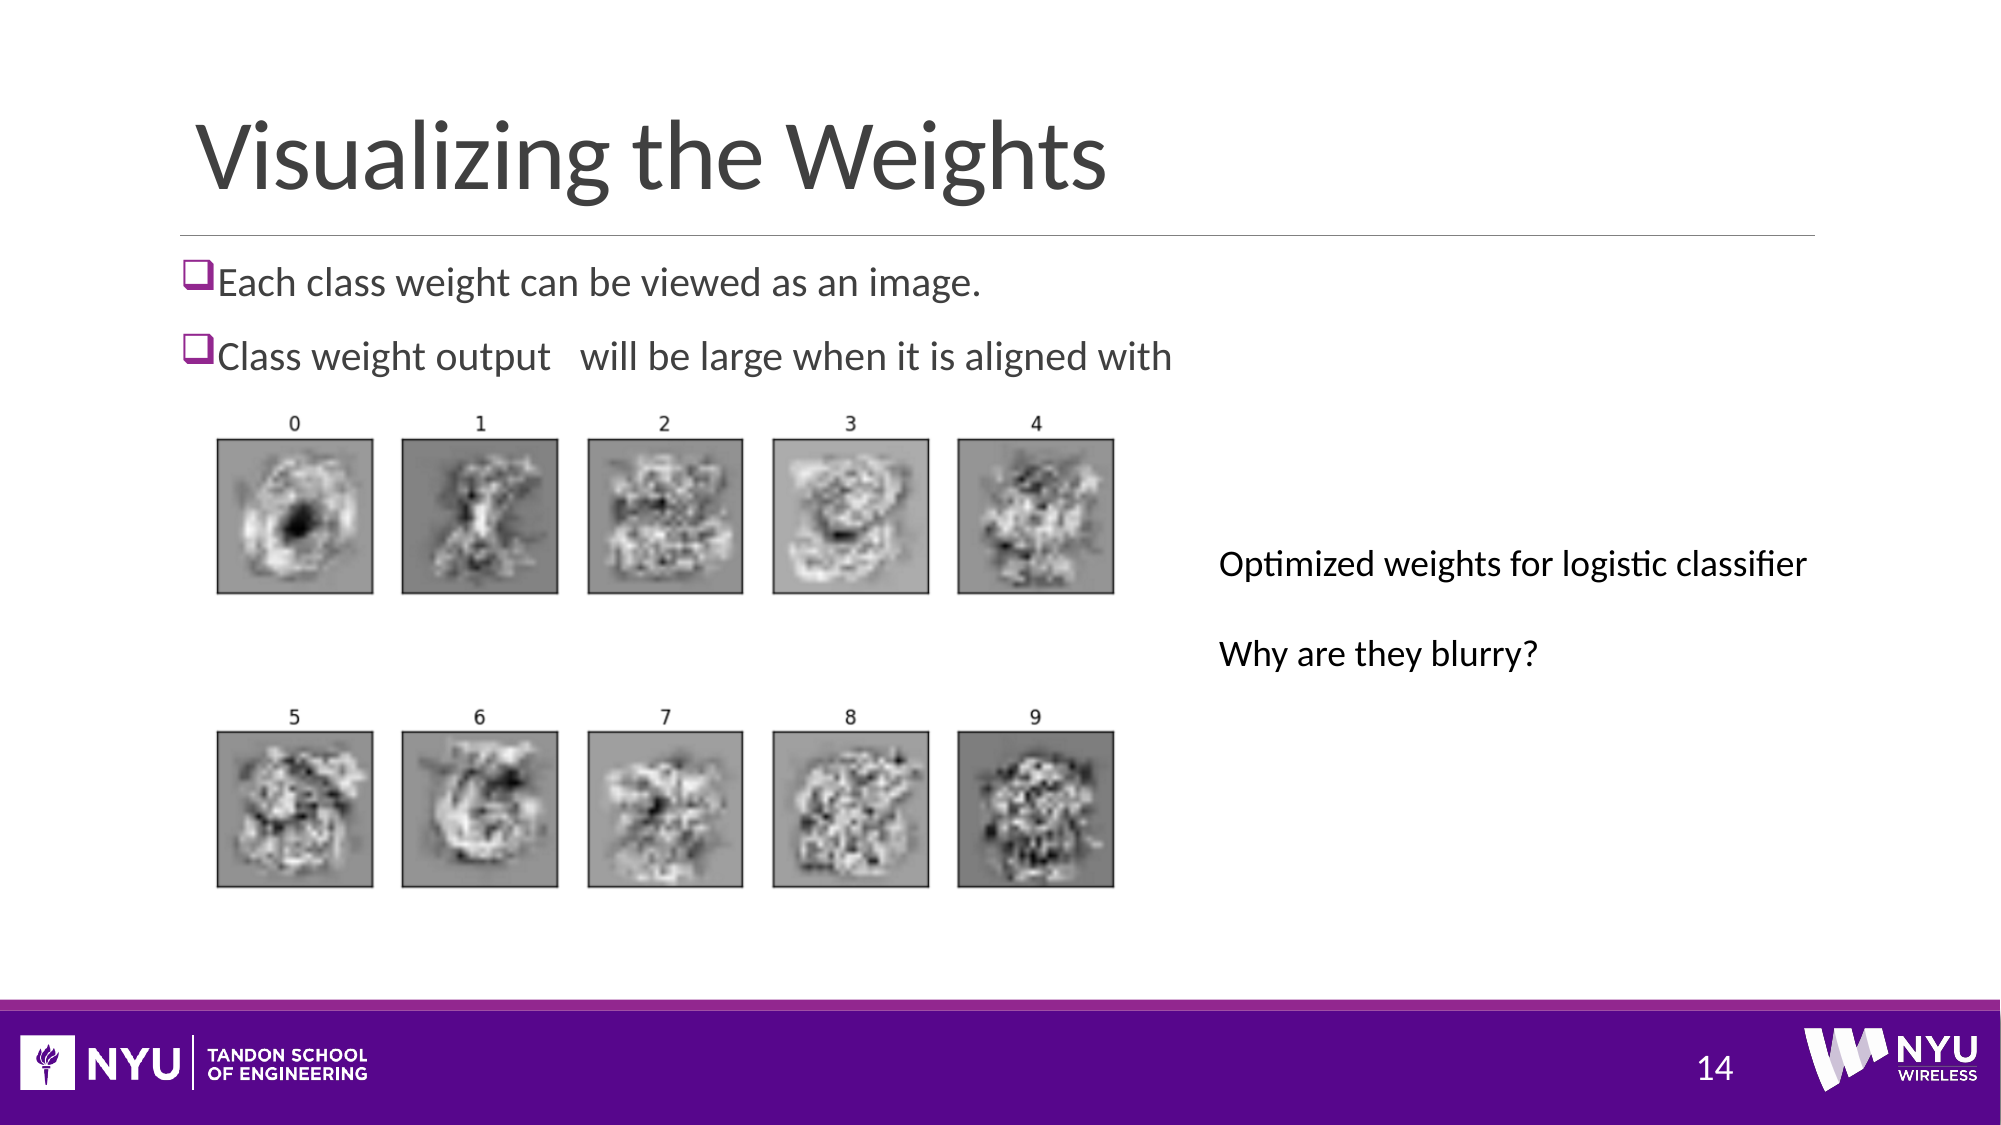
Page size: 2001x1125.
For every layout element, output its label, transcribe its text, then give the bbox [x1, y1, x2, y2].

text_box Optimized weights for logistic classifier Why are they blurry? [1204, 531, 1824, 682]
slide_number 14 [1533, 1035, 1749, 1096]
title Visualizing the Weights [180, 47, 1830, 218]
picture [195, 399, 1138, 902]
